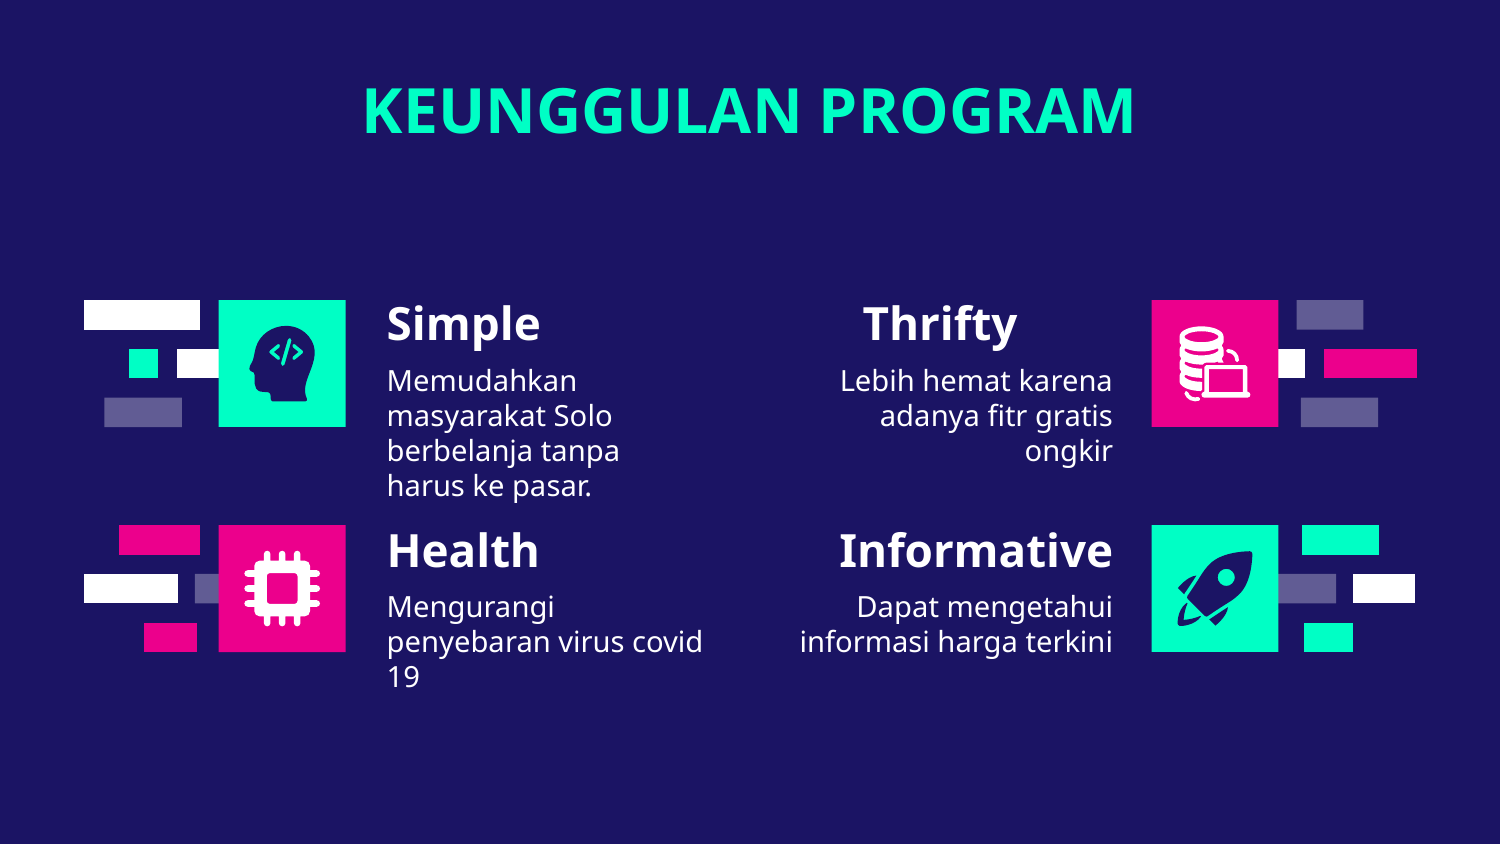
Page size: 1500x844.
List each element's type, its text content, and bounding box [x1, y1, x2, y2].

text_box [1301, 525, 1379, 555]
text_box [218, 300, 346, 427]
text_box [249, 325, 315, 402]
text_box [104, 397, 182, 428]
text_box [1353, 573, 1416, 604]
title Thrifty [773, 291, 1129, 350]
text_box [84, 573, 178, 604]
text_box [1323, 348, 1418, 379]
text_box [1304, 622, 1354, 653]
text_box [119, 525, 200, 555]
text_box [1179, 326, 1251, 402]
text_box [218, 525, 346, 653]
title Simple [371, 291, 727, 350]
subtitle Mengurangi penyebaran virus covid 19 [371, 588, 727, 656]
text_box [128, 348, 158, 379]
title Health [371, 517, 727, 577]
subtitle Dapat mengetahui informasi harga terkini [773, 588, 1129, 656]
subtitle Memudahkan masyarakat Solo berbelanja tanpa harus ke pasar. [371, 362, 719, 430]
subtitle Lebih hemat karena adanya fitr gratis ongkir [773, 362, 1129, 430]
text_box [1151, 300, 1279, 427]
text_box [1177, 550, 1253, 627]
title Informative [773, 517, 1129, 577]
text_box [244, 550, 321, 627]
title KEUNGGULAN PROGRAM [209, 56, 1291, 166]
text_box [177, 348, 218, 379]
text_box [1296, 300, 1364, 330]
text_box [1279, 573, 1337, 604]
text_box [84, 300, 200, 330]
text_box [1151, 525, 1279, 652]
text_box [194, 573, 218, 604]
text_box [1300, 397, 1379, 428]
text_box [143, 622, 197, 653]
text_box [1279, 348, 1305, 379]
